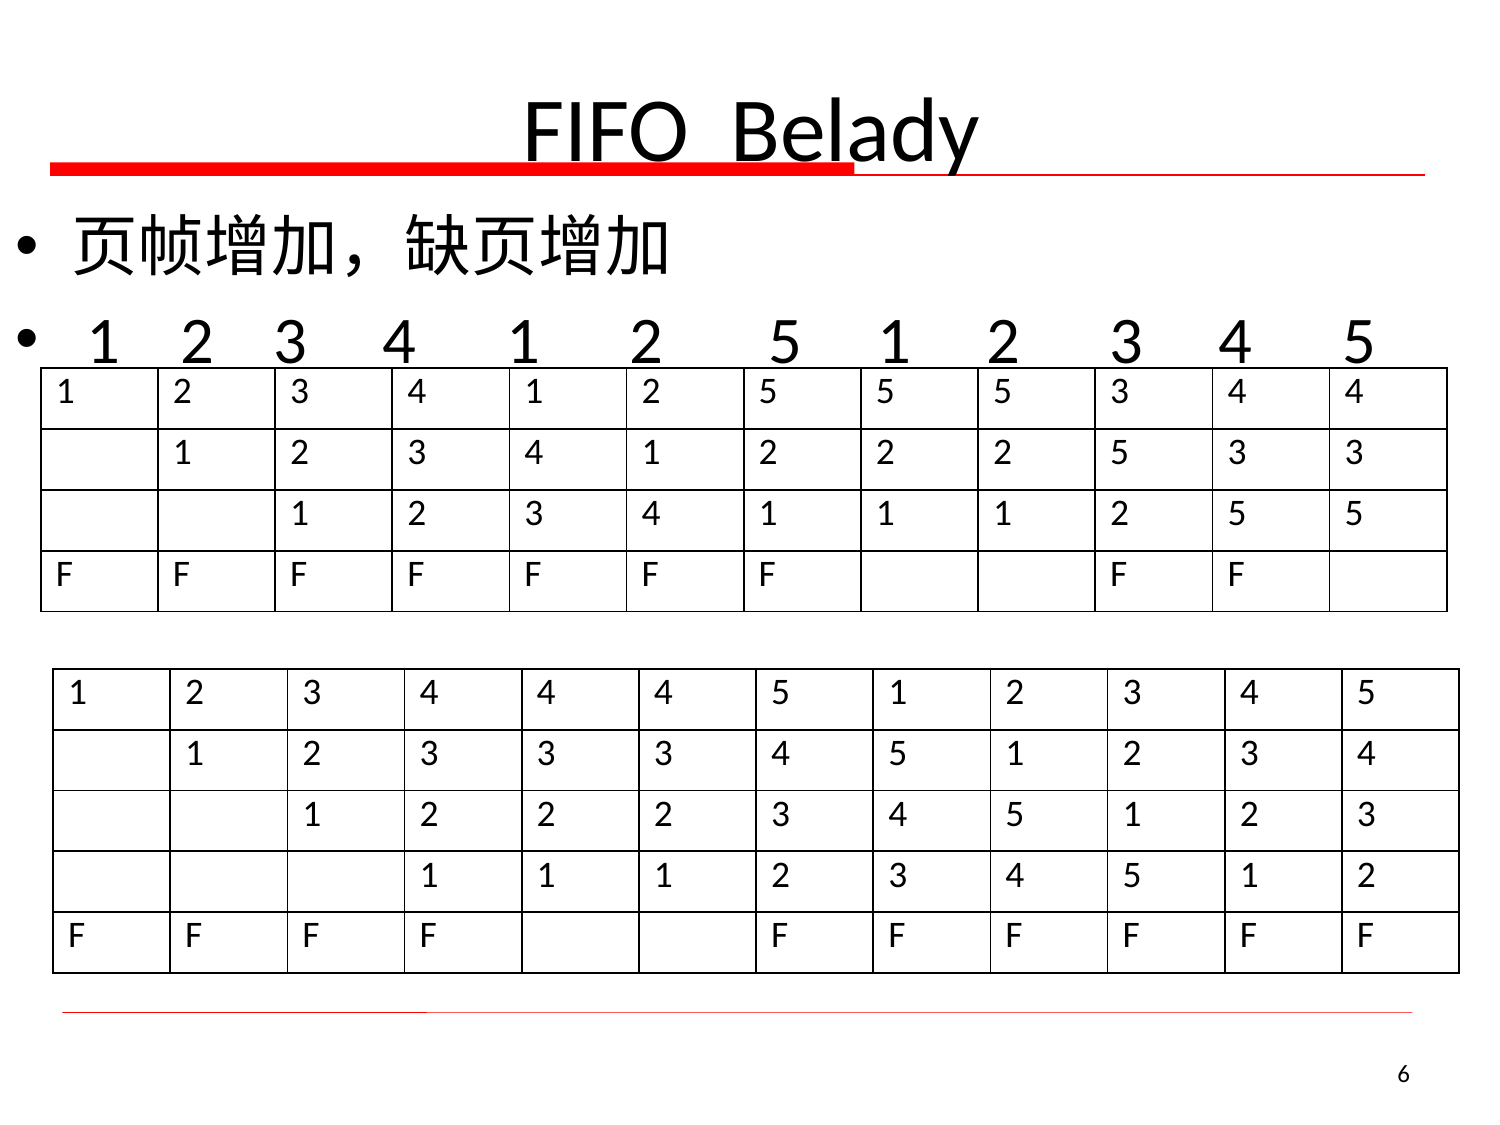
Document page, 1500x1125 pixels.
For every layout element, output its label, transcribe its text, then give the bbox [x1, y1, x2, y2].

table_cell 2 [405, 791, 521, 850]
table_header 5 [979, 369, 1094, 428]
table_cell F [42, 552, 157, 611]
table_header 5 [1343, 670, 1458, 729]
table_header 3 [1096, 369, 1212, 428]
table_cell F [288, 913, 404, 972]
table_header 5 [745, 369, 860, 428]
table_header 2 [171, 670, 287, 729]
table_cell 2 [1108, 731, 1224, 790]
table_cell F [393, 552, 509, 611]
table_cell [171, 852, 287, 911]
table_cell 5 [1213, 491, 1329, 550]
table_cell 2 [979, 430, 1094, 489]
table_cell 4 [510, 430, 626, 489]
table_cell 3 [1343, 791, 1458, 850]
table_cell F [745, 552, 860, 611]
table_cell [1330, 552, 1446, 611]
table_cell 1 [276, 491, 391, 550]
table_cell 1 [745, 491, 860, 550]
table_cell F [1108, 913, 1224, 972]
title FIFO Belady [76, 30, 1427, 196]
table_cell 1 [171, 731, 287, 790]
table_header 2 [991, 670, 1107, 729]
table_cell 3 [1226, 731, 1341, 790]
table_cell F [159, 552, 274, 611]
table_cell [42, 491, 157, 550]
table_cell F [991, 913, 1107, 972]
table_cell 1 [288, 791, 404, 850]
table_header 3 [276, 369, 391, 428]
table_cell 1 [1108, 791, 1224, 850]
table_cell [54, 791, 169, 850]
table_cell 2 [757, 852, 872, 911]
table_cell F [1096, 552, 1212, 611]
table_cell [54, 731, 169, 790]
table_cell 3 [1213, 430, 1329, 489]
table_cell 1 [991, 731, 1107, 790]
table_header 4 [1226, 670, 1341, 729]
table_cell 3 [874, 852, 990, 911]
list 页帧增加，缺页增加 1 2 3 4 1 2 5 1 2 3 4 5 [0, 196, 1447, 998]
table_header 4 [640, 670, 755, 729]
table_cell [288, 852, 404, 911]
table_cell 5 [1108, 852, 1224, 911]
table_cell F [171, 913, 287, 972]
table_cell 3 [393, 430, 509, 489]
table_cell 2 [288, 731, 404, 790]
table_header 4 [523, 670, 638, 729]
table_cell F [1213, 552, 1329, 611]
table_cell F [54, 913, 169, 972]
table_header 5 [757, 670, 872, 729]
slide_number 6 [1074, 1042, 1425, 1103]
table_cell 2 [745, 430, 860, 489]
table_cell 2 [640, 791, 755, 850]
table_cell 4 [1343, 731, 1458, 790]
table_cell [979, 552, 1094, 611]
table_cell 4 [757, 731, 872, 790]
table_cell 1 [1226, 852, 1341, 911]
table_header 1 [42, 369, 157, 428]
table_cell 3 [640, 731, 755, 790]
table_cell 2 [523, 791, 638, 850]
table_cell F [510, 552, 626, 611]
table_cell 5 [1096, 430, 1212, 489]
table_cell [42, 430, 157, 489]
table_cell 4 [991, 852, 1107, 911]
table_cell F [1343, 913, 1458, 972]
table_header 1 [874, 670, 990, 729]
table_header 1 [510, 369, 626, 428]
table_cell 3 [1330, 430, 1446, 489]
table_cell 3 [405, 731, 521, 790]
table_cell [171, 791, 287, 850]
table_cell 2 [1226, 791, 1341, 850]
table_cell 5 [874, 731, 990, 790]
table_cell [862, 552, 977, 611]
table_cell 5 [1330, 491, 1446, 550]
table_cell 1 [627, 430, 743, 489]
table_header 4 [1213, 369, 1329, 428]
table_cell F [627, 552, 743, 611]
table_cell 1 [405, 852, 521, 911]
table_cell [640, 913, 755, 972]
table_cell 2 [1096, 491, 1212, 550]
table_cell [54, 852, 169, 911]
table_cell 3 [757, 791, 872, 850]
table_header 1 [54, 670, 169, 729]
table_cell 1 [640, 852, 755, 911]
table_cell 1 [979, 491, 1094, 550]
table_cell F [405, 913, 521, 972]
table_cell 1 [862, 491, 977, 550]
table_cell 1 [159, 430, 274, 489]
table_cell [159, 491, 274, 550]
table_cell 2 [1343, 852, 1458, 911]
table_header 4 [1330, 369, 1446, 428]
table_cell 4 [627, 491, 743, 550]
table_header 3 [1108, 670, 1224, 729]
table_cell [523, 913, 638, 972]
table_cell F [874, 913, 990, 972]
table_cell 5 [991, 791, 1107, 850]
table_cell 3 [510, 491, 626, 550]
table_cell F [276, 552, 391, 611]
table_header 4 [405, 670, 521, 729]
table_header 5 [862, 369, 977, 428]
table_cell F [1226, 913, 1341, 972]
table_cell F [757, 913, 872, 972]
table_cell 2 [393, 491, 509, 550]
table_header 2 [627, 369, 743, 428]
table_header 4 [393, 369, 509, 428]
table_header 2 [159, 369, 274, 428]
table_cell 1 [523, 852, 638, 911]
table_header 3 [288, 670, 404, 729]
table_cell 2 [862, 430, 977, 489]
table_cell 2 [276, 430, 391, 489]
table_cell 4 [874, 791, 990, 850]
table_cell 3 [523, 731, 638, 790]
